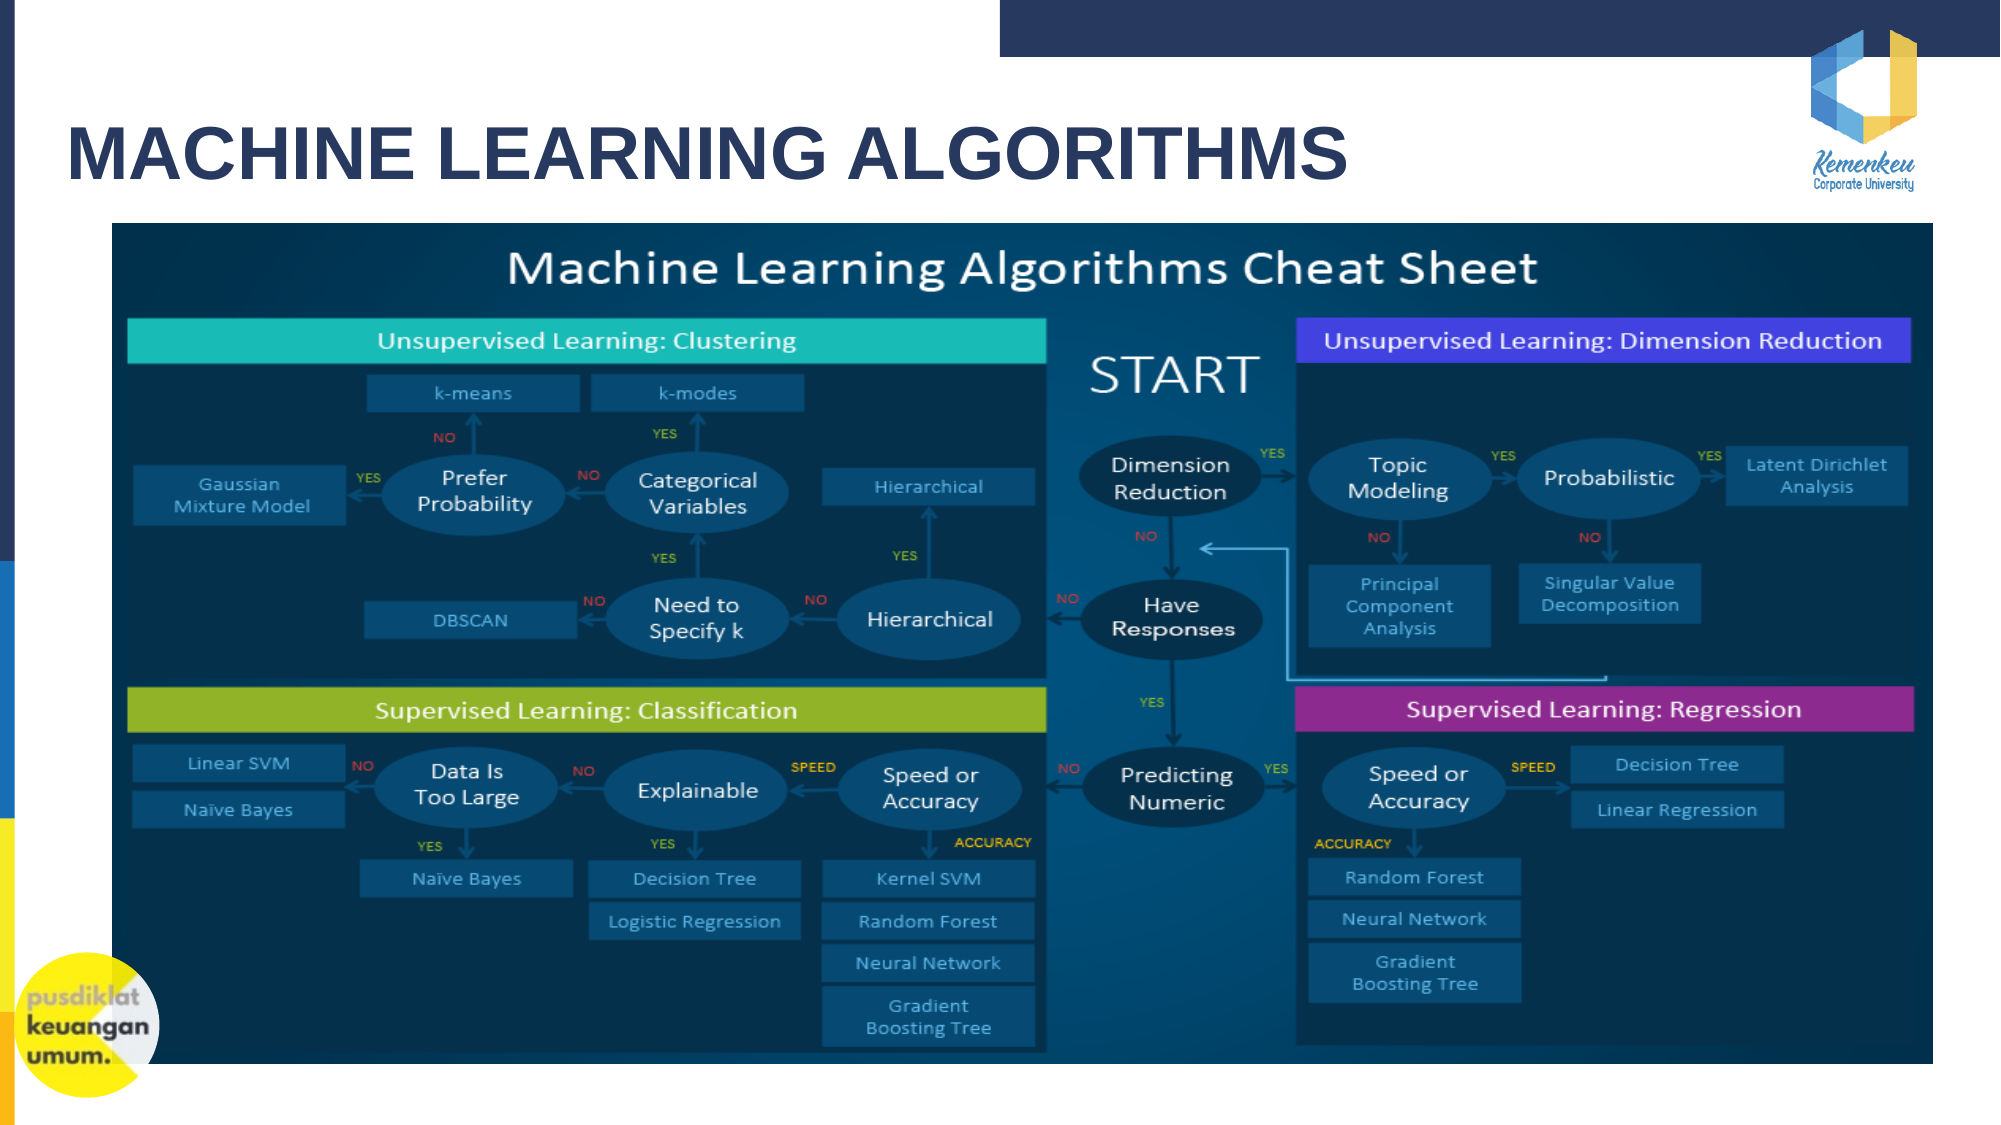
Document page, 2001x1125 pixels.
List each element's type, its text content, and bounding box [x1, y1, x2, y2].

title MACHINE LEARNING ALGORITHMS [51, 56, 1949, 255]
text_box [1760, 29, 1967, 192]
text_box [14, 952, 140, 1098]
picture [128, 319, 1046, 363]
picture [111, 222, 1933, 1064]
